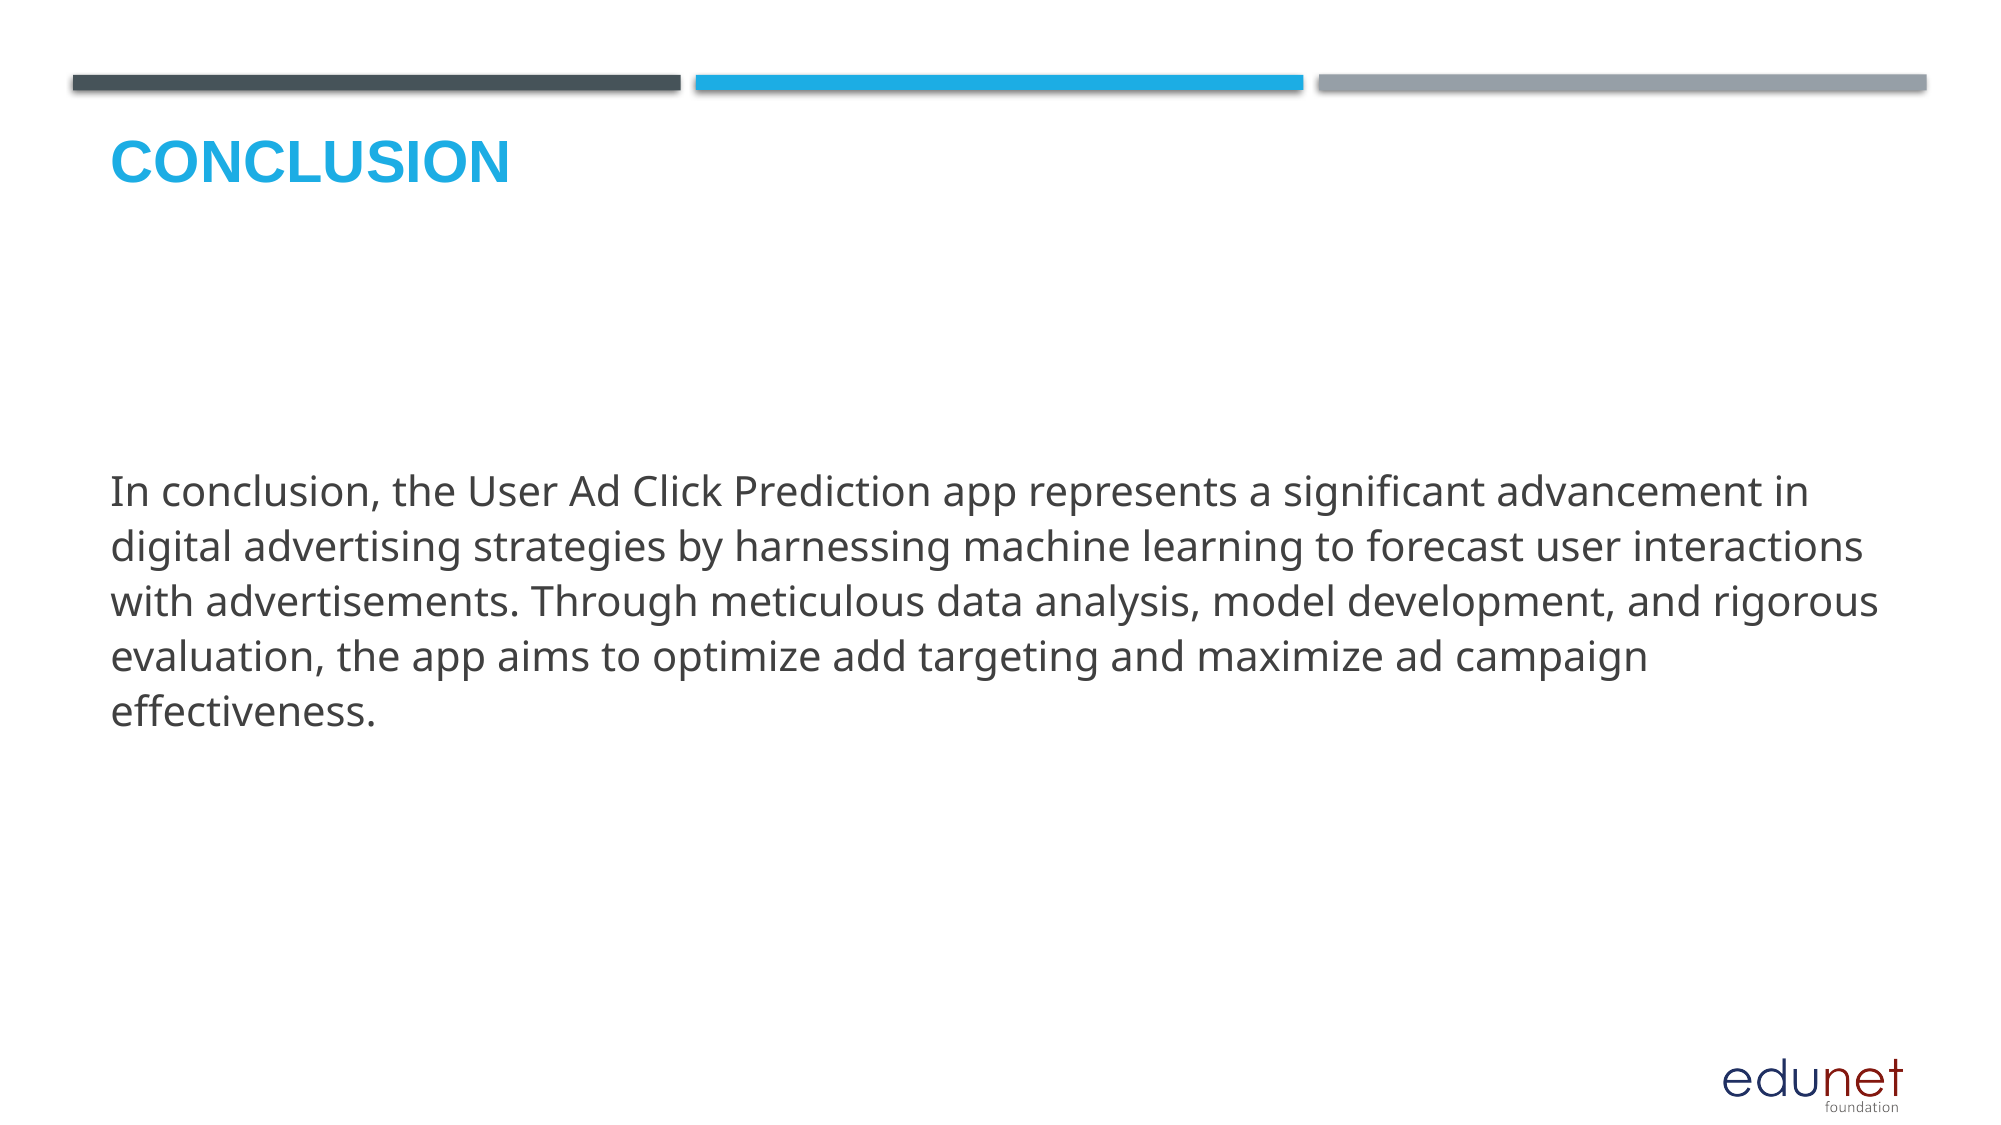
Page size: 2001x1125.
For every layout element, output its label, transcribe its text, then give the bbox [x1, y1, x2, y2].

picture [1719, 1056, 1905, 1116]
title Conclusion [95, 115, 1905, 203]
list In conclusion, the User Ad Click Prediction app represents a significant advancement in digital advertising strategies by harnessing machine learning to forecast user interactions with advertisements. Through meticulous data analysis, model development, and rigorous evaluation, the app aims to optimize add targeting and maximize ad campaign effectiveness. [95, 213, 1905, 981]
